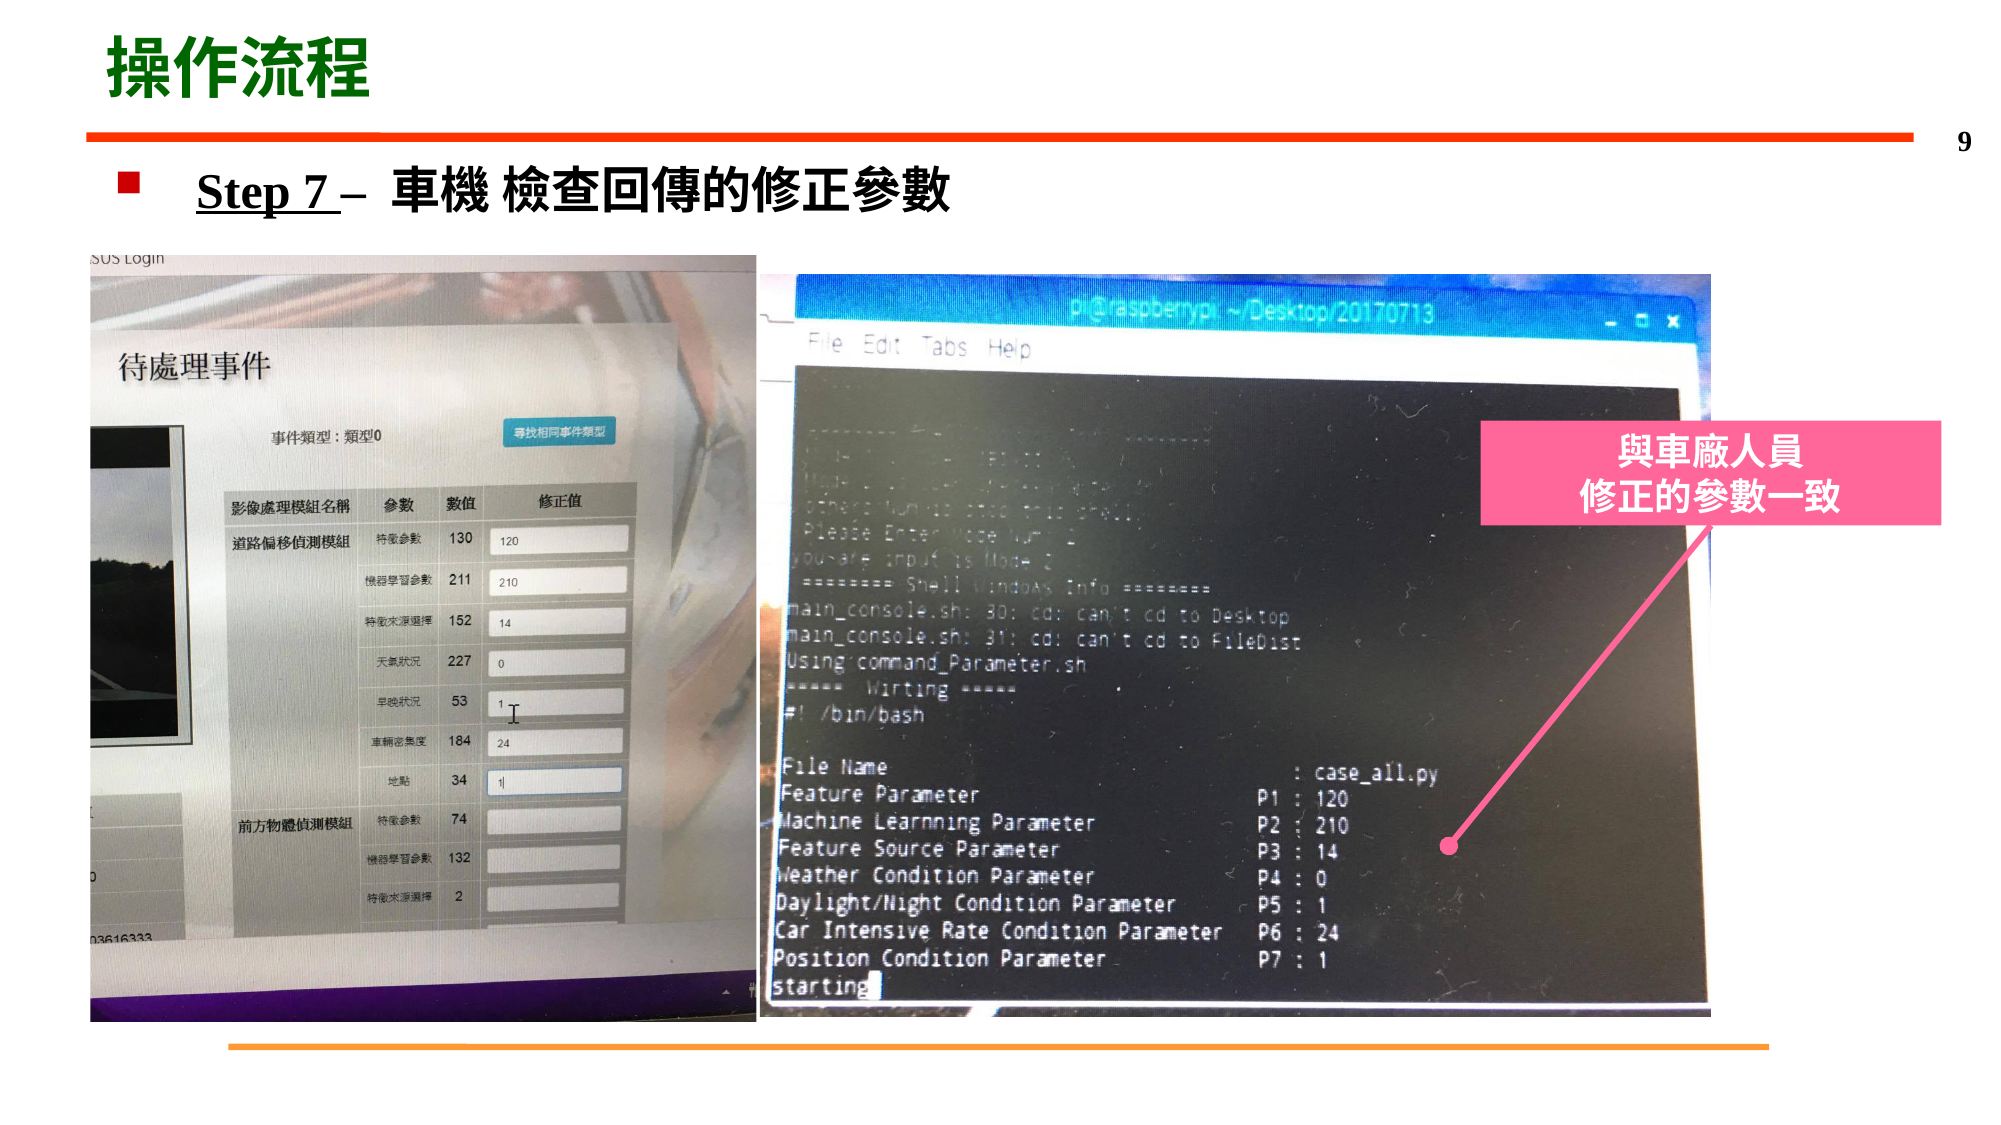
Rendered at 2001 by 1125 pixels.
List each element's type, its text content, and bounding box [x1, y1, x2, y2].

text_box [1448, 526, 1712, 847]
title 操作流程 [99, 24, 1901, 107]
list Step 7 – 車機 檢查回傳的修正參數 [99, 150, 1900, 232]
text_box 與車廠人員 修正的參數一致 [1716, 420, 1942, 526]
footer 9 [1846, 112, 2000, 168]
picture [759, 274, 1712, 1017]
picture [90, 254, 757, 1022]
